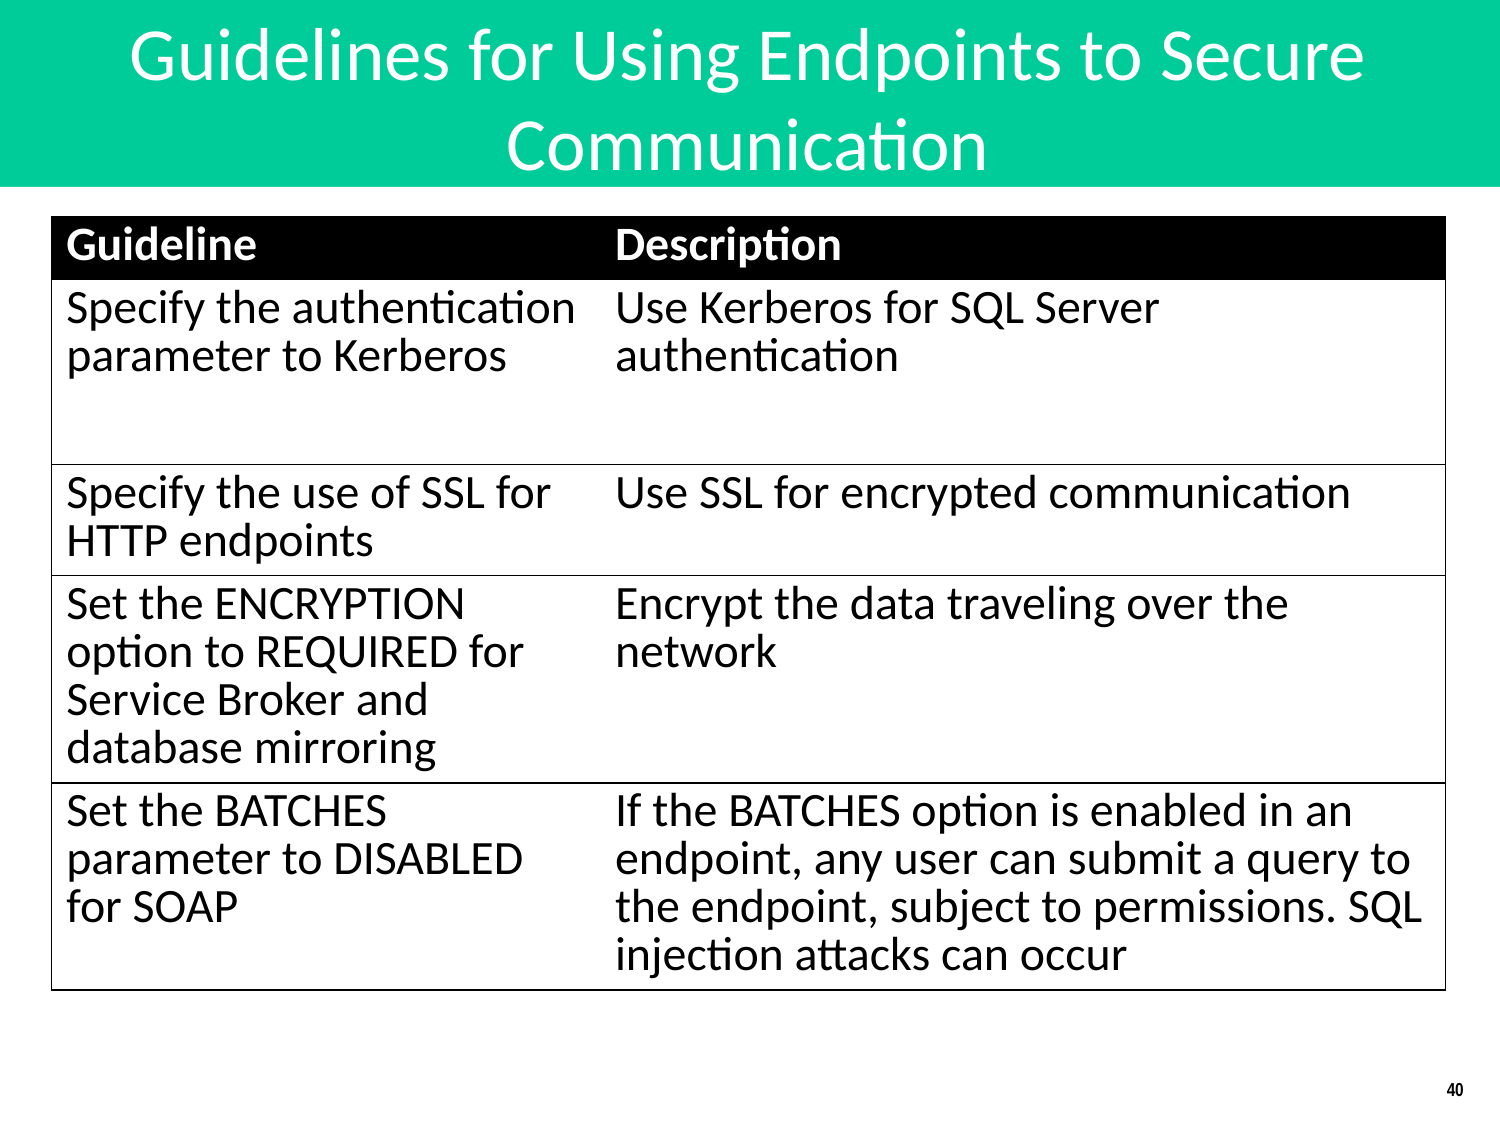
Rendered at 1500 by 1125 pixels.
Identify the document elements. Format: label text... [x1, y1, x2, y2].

table_cell Set the BATCHES parameter to DISABLED for SOAP [52, 784, 600, 989]
title Guidelines for Using Endpoints to Secure Communication [51, 8, 1446, 184]
table_header Guideline [52, 217, 600, 279]
table_cell Encrypt the data traveling over the network [600, 576, 1445, 782]
table_cell Specify the authentication parameter to Kerberos [52, 280, 600, 464]
table_header Description [600, 217, 1445, 279]
table_cell Set the ENCRYPTION option to REQUIRED for Service Broker and database mirroring [52, 576, 600, 782]
table_cell Specify the use of SSL for HTTP endpoints [52, 465, 600, 575]
table_cell Use Kerberos for SQL Server authentication [600, 280, 1445, 464]
table_cell Use SSL for encrypted communication [600, 465, 1445, 575]
table_cell If the BATCHES option is enabled in an endpoint, any user can submit a query to the endpoint, subject to permissions. SQL injection attacks can occur [600, 784, 1445, 989]
